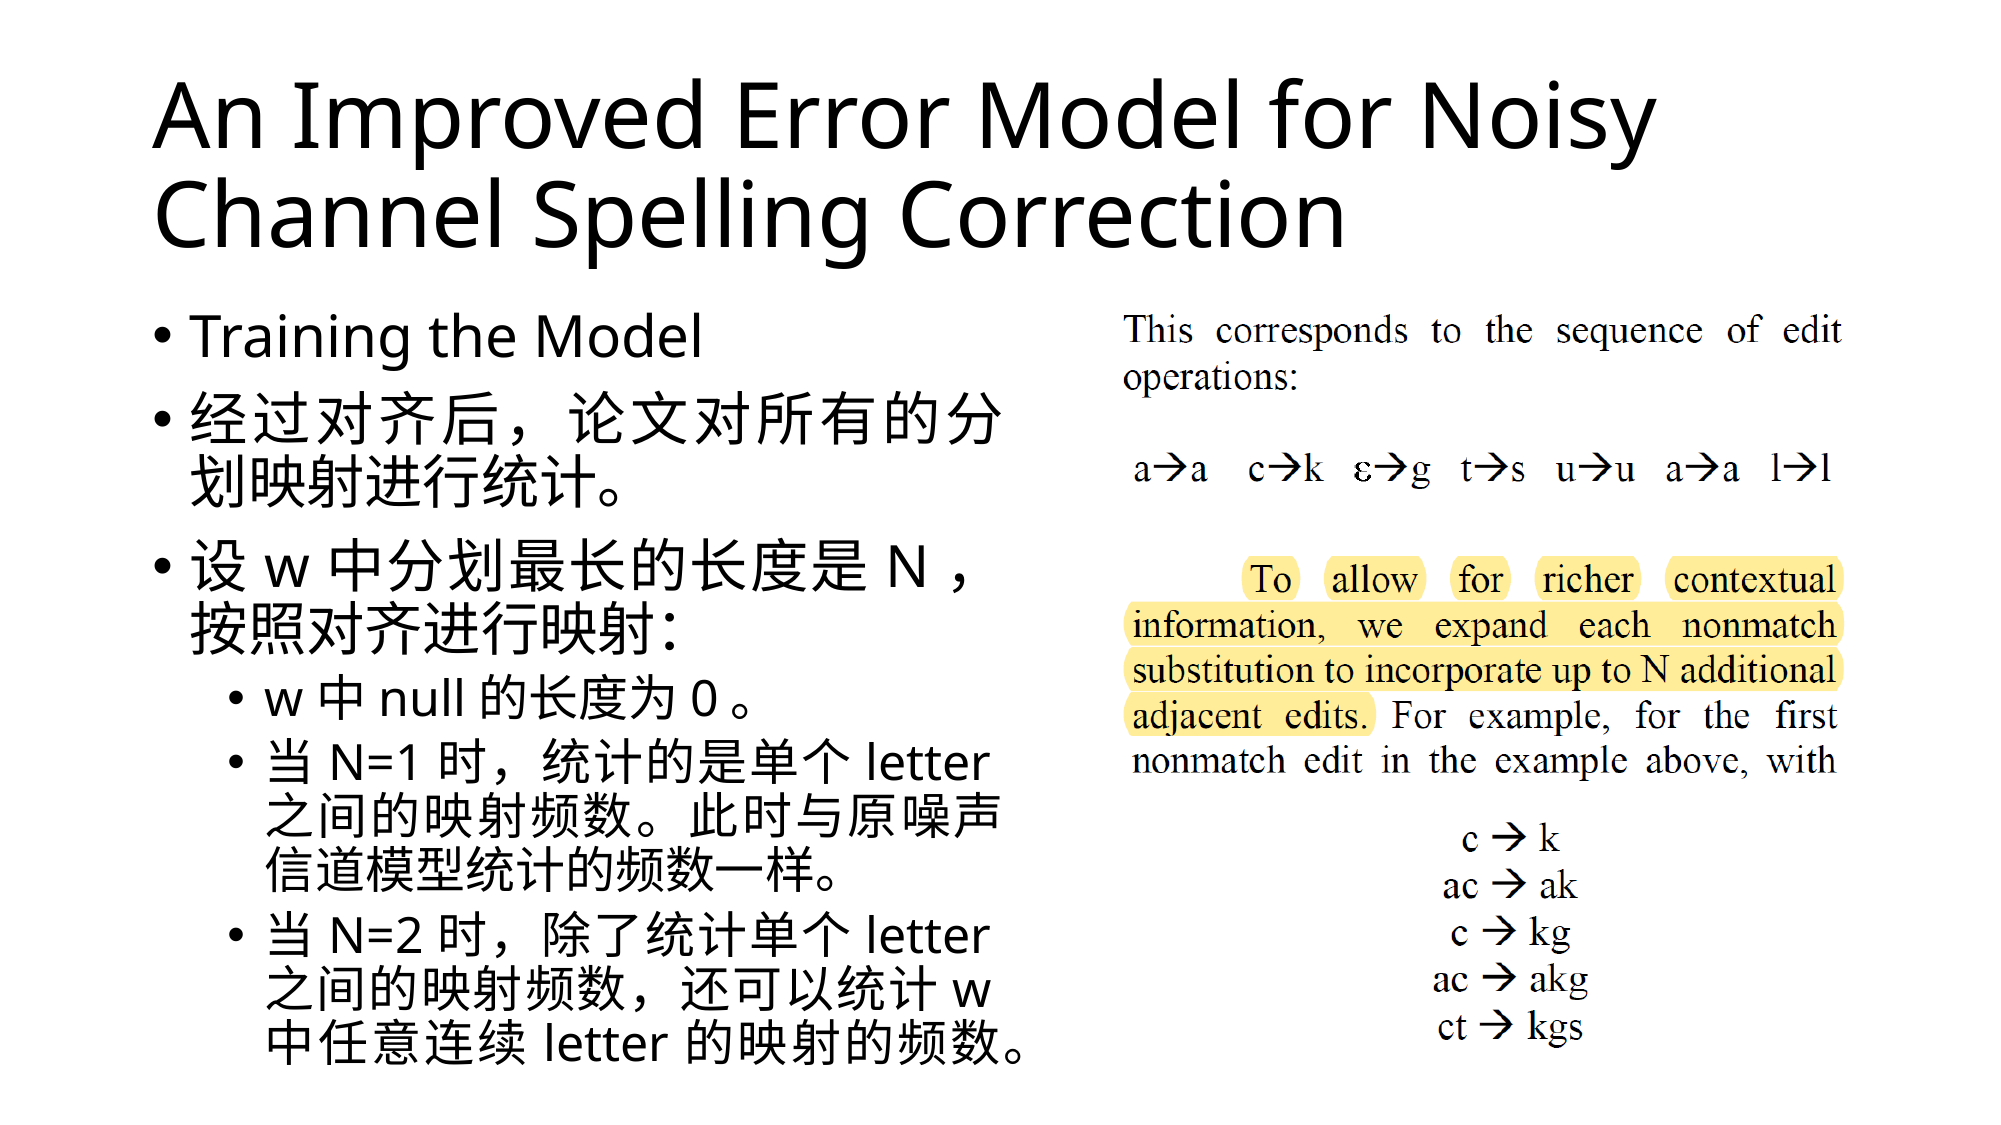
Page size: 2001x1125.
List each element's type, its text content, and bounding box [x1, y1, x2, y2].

title An Improved Error Model for Noisy Channel Spelling Correction [137, 59, 1863, 278]
list Training the Model 经过对齐后，论文对所有的分划映射进行统计。 设w中分划最长的长度是N，按照对齐进行映射： w中null的长度为0。 当N=1时，统计的是单个letter之间的映射频数。此时与原噪声信道模型统计的频数一样。 当N=2时，除了统计单个letter之间的映射频数，还可以统计w中任意连续letter的映射的频数。 [137, 299, 1019, 1101]
picture [1117, 299, 1851, 517]
picture [1424, 797, 1605, 1058]
picture [1116, 536, 1850, 785]
